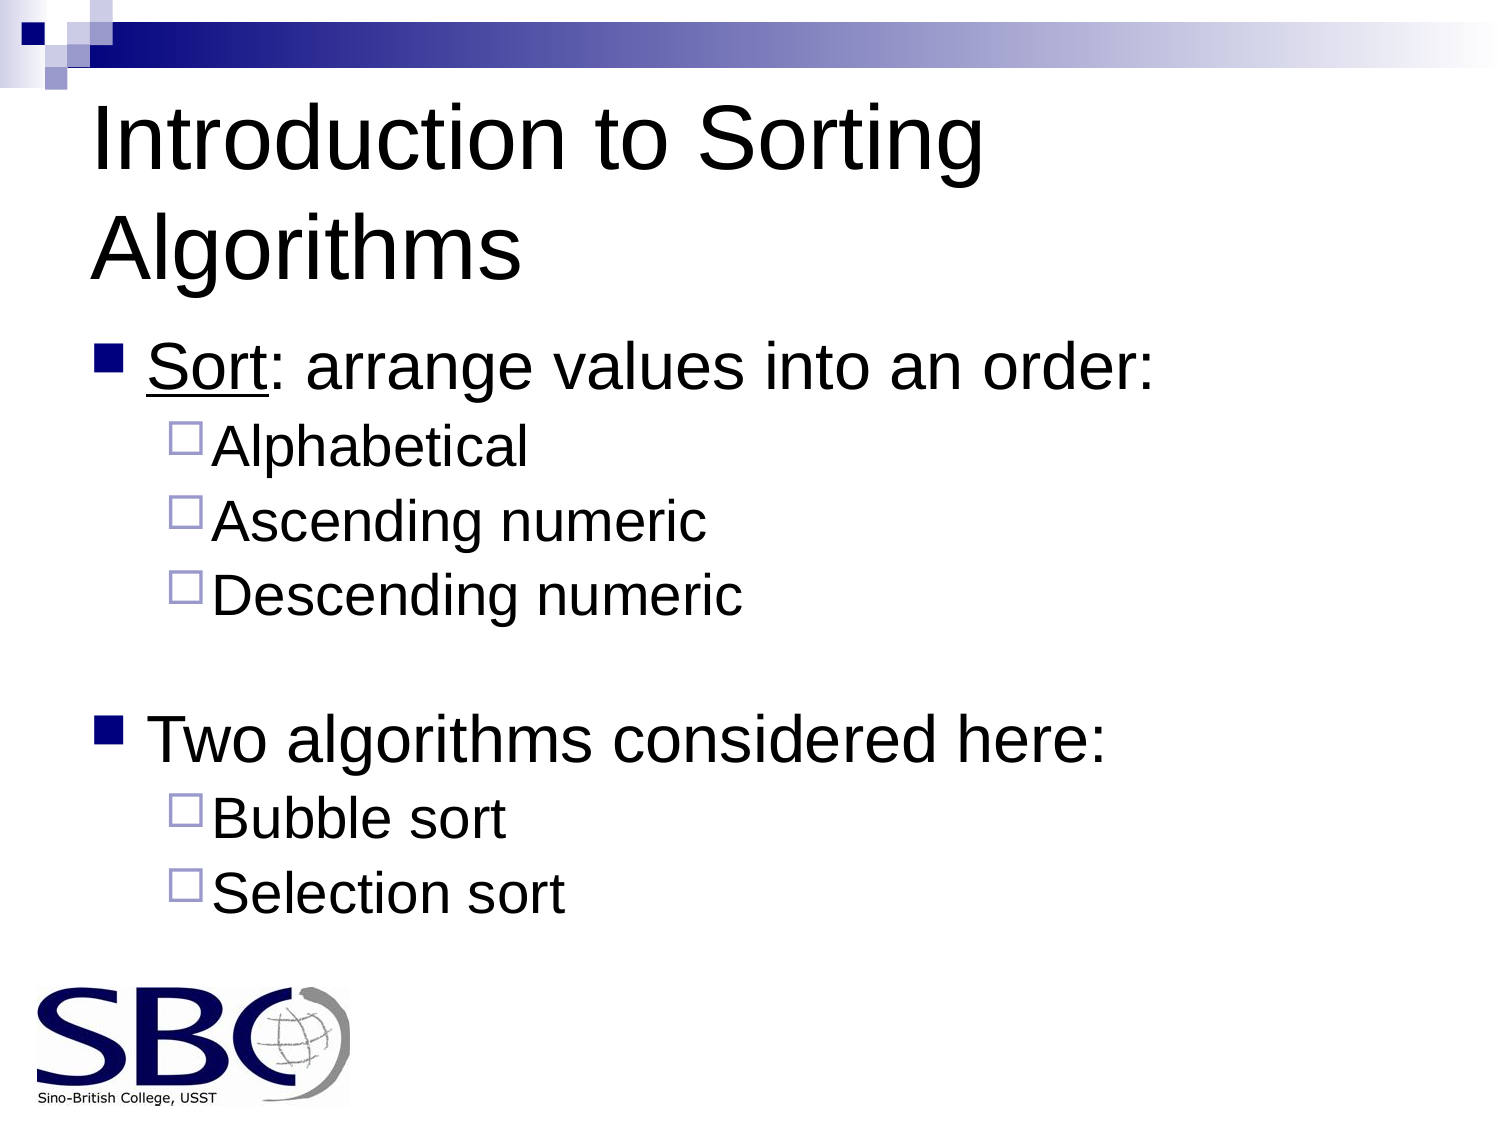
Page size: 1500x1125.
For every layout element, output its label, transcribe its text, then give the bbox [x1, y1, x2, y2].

title Introduction to Sorting Algorithms [74, 74, 1426, 301]
list Sort: arrange values into an order: Alphabetical Ascending numeric Descending numeric Two algorithms considered here: Bubble sort Selection sort [74, 324, 1426, 963]
picture [37, 987, 350, 1106]
